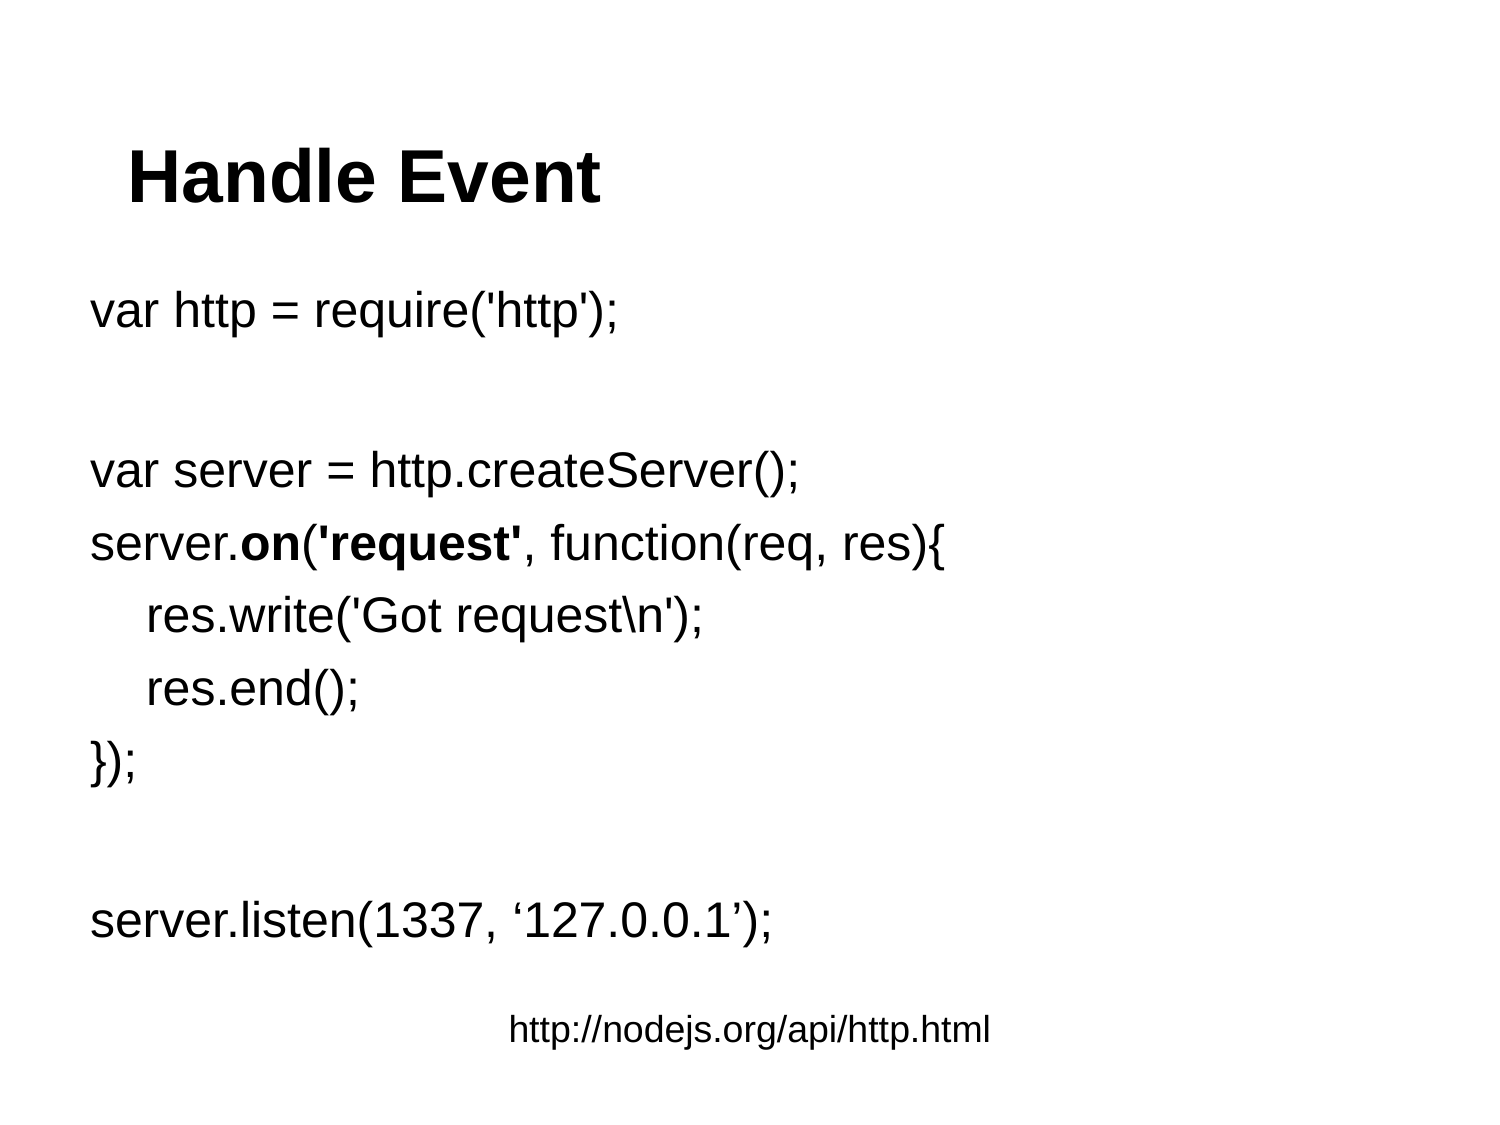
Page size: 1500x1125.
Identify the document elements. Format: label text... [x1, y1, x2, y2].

title Handle Event [75, 45, 1425, 233]
list var http = require('http'); var server = http.createServer(); server.on('request', function(req, res){ res.write('Got request\n'); res.end(); }); server.listen(1337, ‘127.0.0.1’); [75, 262, 1425, 1078]
text_box http://nodejs.org/api/http.html [414, 977, 1086, 1078]
